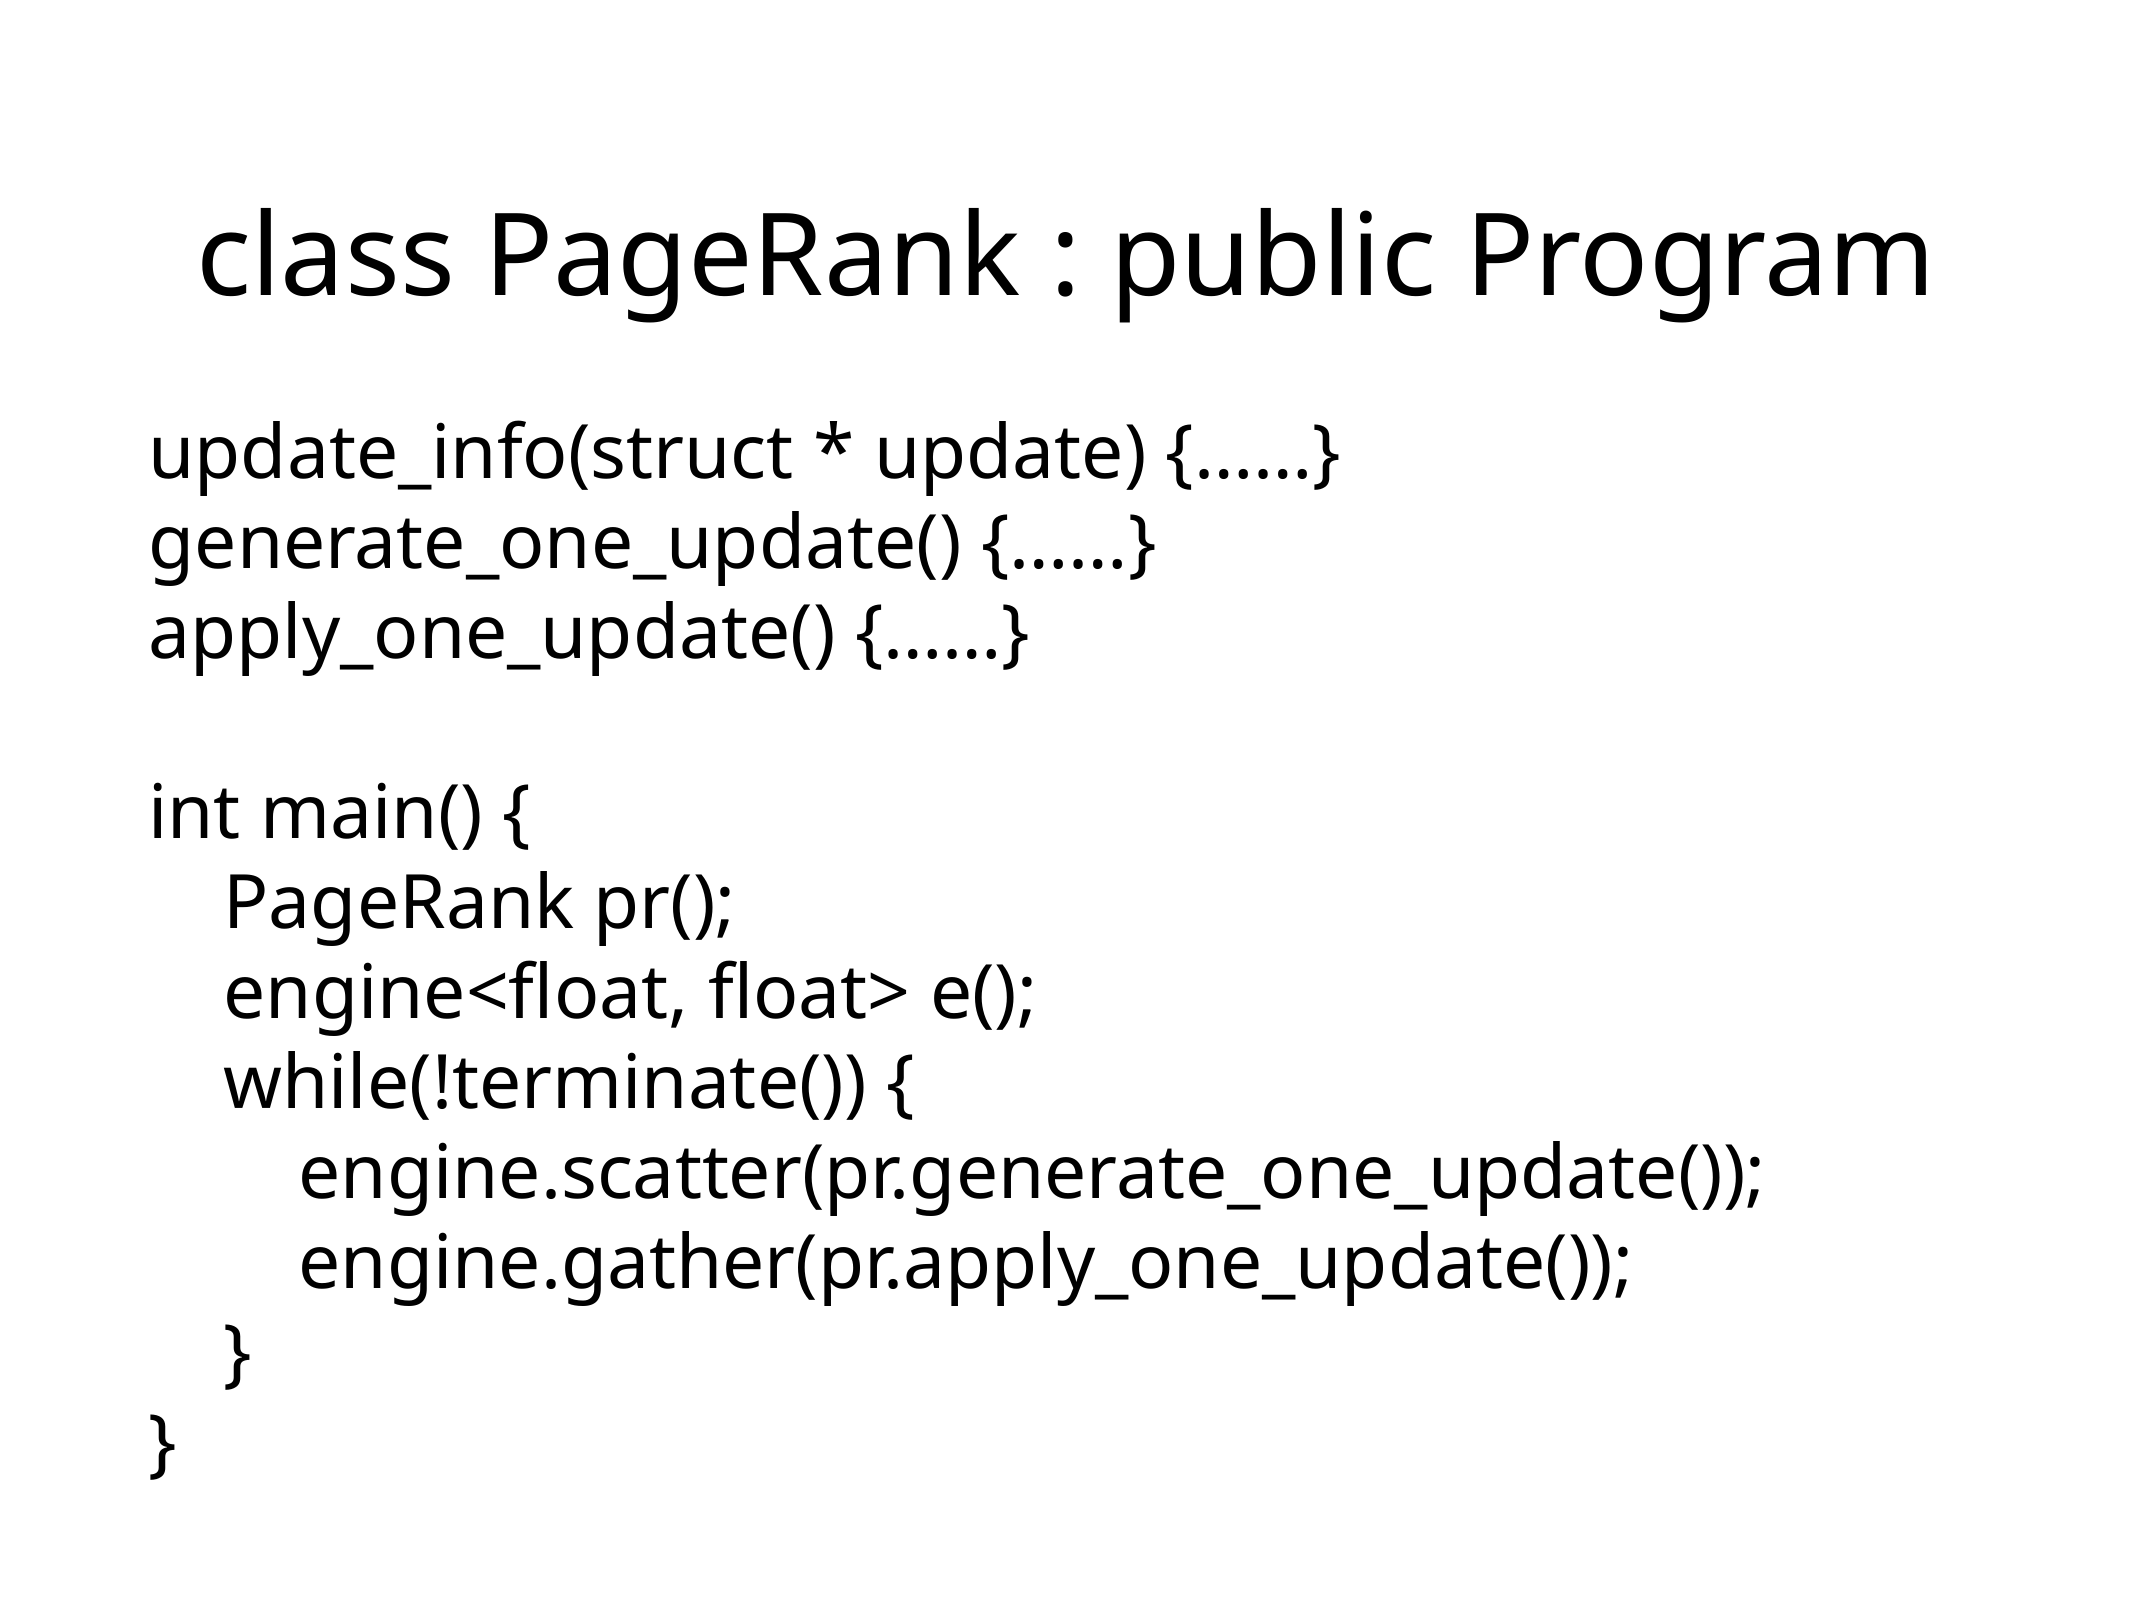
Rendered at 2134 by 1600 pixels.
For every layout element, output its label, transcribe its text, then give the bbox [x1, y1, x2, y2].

text_box update_info(struct * update) {……} generate_one_update() {……} apply_one_update() {……} int main() { PageRank pr(); engine<float, float> e(); while(!terminate()) { engine.scatter(pr.generate_one_update()); engine.gather(pr.apply_one_update()); } } [140, 395, 1994, 1493]
title class PageRank : public Program [155, 72, 1978, 395]
